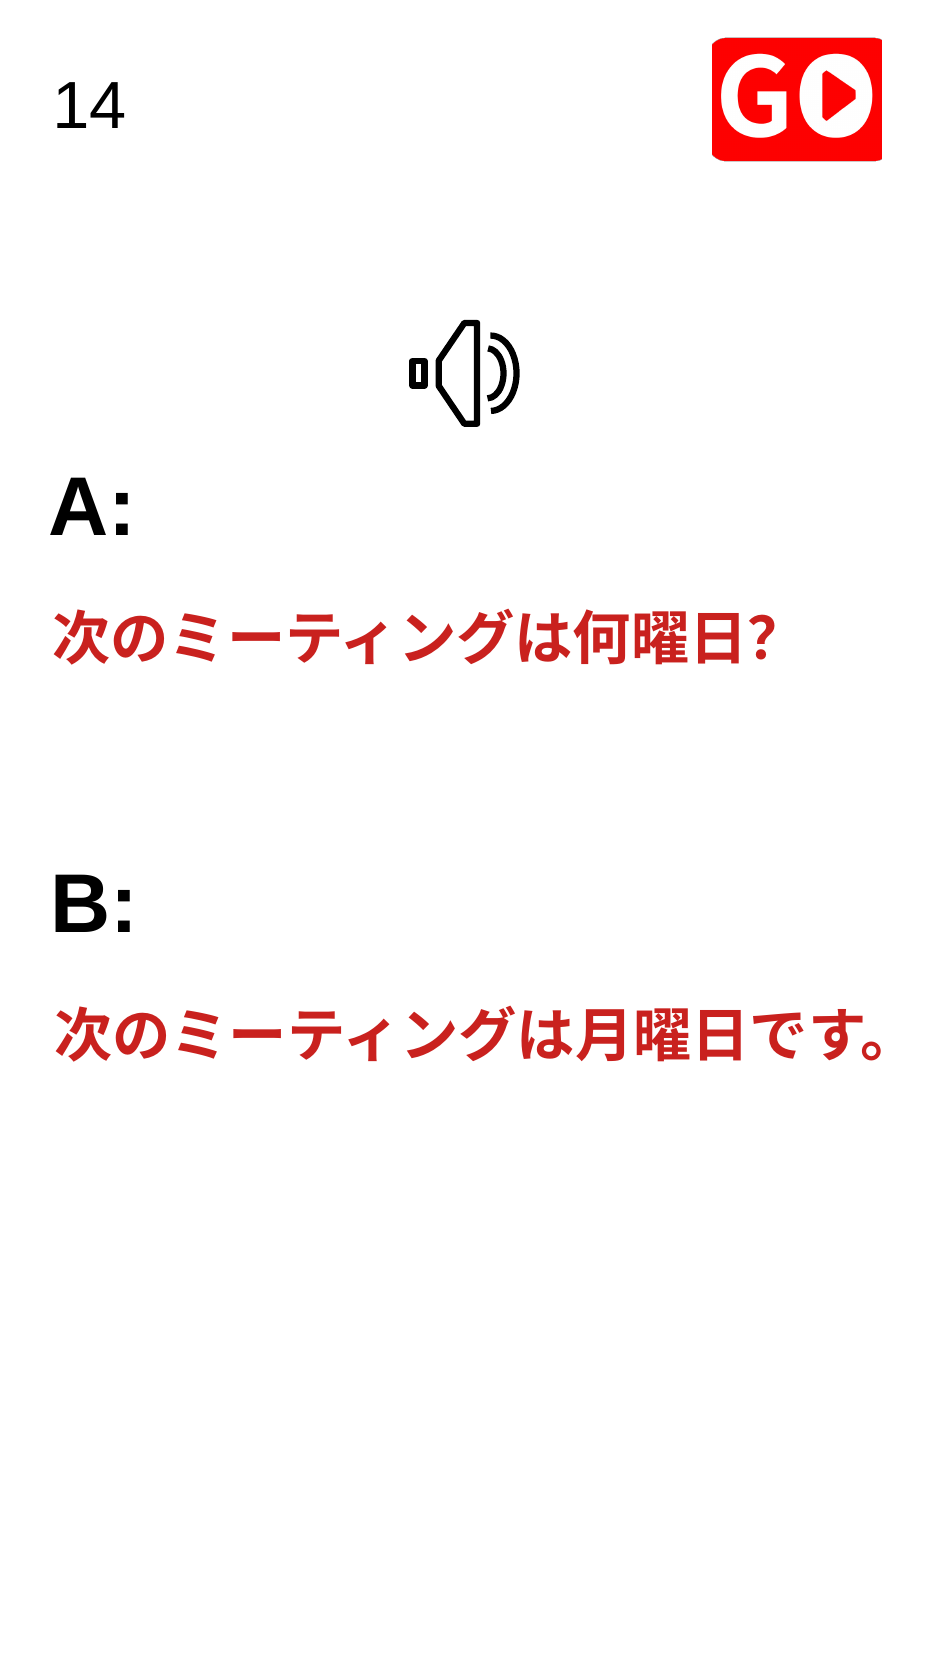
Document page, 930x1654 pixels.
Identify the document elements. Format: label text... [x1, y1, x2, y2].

picture [712, 37, 882, 162]
text_box 次のミーティングは何曜日？ [37, 562, 898, 710]
text_box A: [33, 428, 188, 577]
text_box 次のミーティングは月曜日です。 [39, 959, 900, 1107]
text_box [359, 271, 570, 476]
text_box 14 [37, 54, 450, 145]
text_box B: [35, 825, 190, 974]
